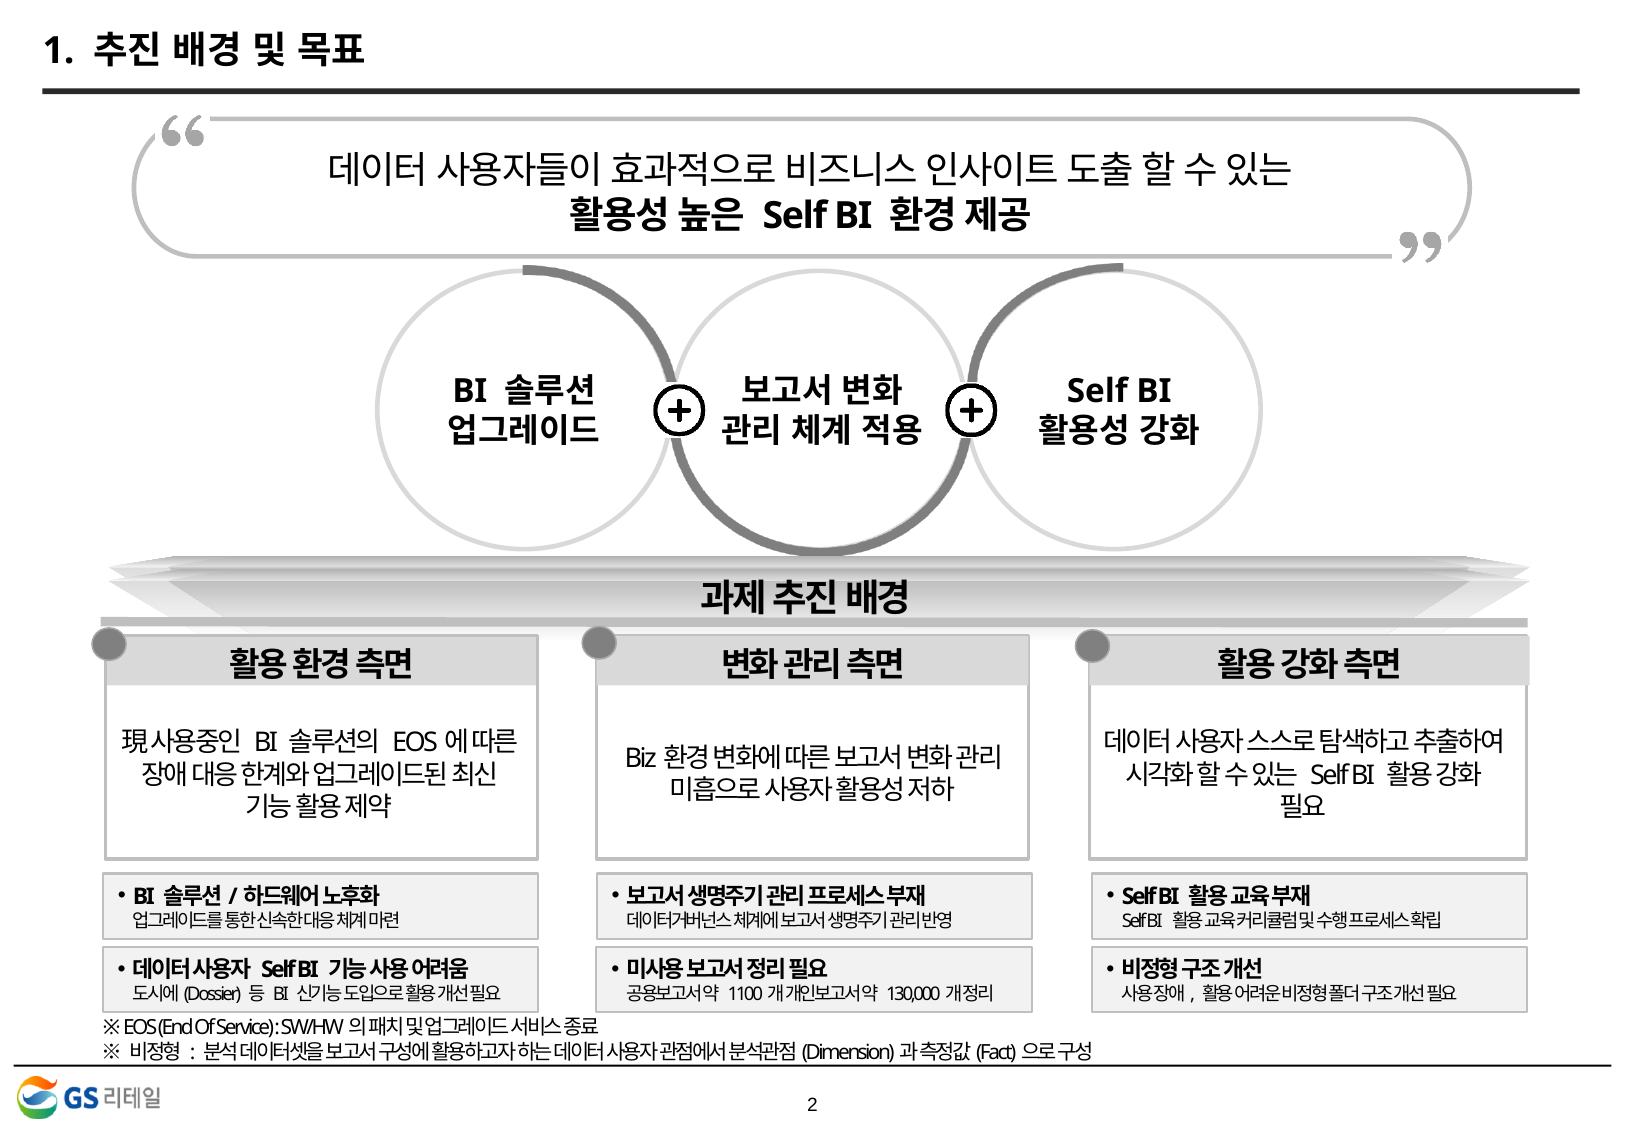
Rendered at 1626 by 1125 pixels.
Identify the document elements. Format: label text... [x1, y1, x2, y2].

title 1. 추진 배경 및 목표 [42, 31, 393, 72]
table_cell [108, 624, 1527, 629]
text_box Self BI 활용성 강화 [977, 362, 1279, 457]
text_box [977, 457, 1255, 552]
text_box 데이터 사용자 Self BI 기능 사용 어려움 도시에(Dossier) 등 BI 신기능 도입으로 활용 개선 필요 [102, 946, 538, 1006]
text_box 1 [92, 630, 102, 658]
text_box 비정형 구조 개선 사용 장애, 활용 어려운 비정형 폴더 구조 개선 필요 [1091, 946, 1527, 1013]
text_box ※ EOS (End Of Service) : SW/HW의 패치 및 업그레이드 서비스 종료 [88, 1006, 659, 1030]
text_box Self BI 활용 교육 부재 Self BI 활용 교육 커리큘럼 및 수행 프로세스 확립 [1091, 873, 1527, 939]
text_box 2 [584, 651, 614, 659]
text_box [596, 687, 1029, 860]
text_box [383, 457, 663, 552]
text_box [105, 635, 538, 860]
text_box [1089, 691, 1527, 860]
text_box 활용 강화 측면 [1089, 650, 1530, 691]
picture [522, 275, 1124, 555]
picture [17, 1076, 163, 1119]
text_box BI 솔루션 업그레이드 [377, 362, 663, 457]
text_box 미사용 보고서 정리 필요 공용보고서 약 1100개 개인보고서 약 130,000개 정리 [596, 946, 1032, 1013]
text_box 3 [1076, 651, 1109, 663]
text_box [535, 627, 1531, 643]
text_box 보고서 생명주기 관리 프로세스 부재 데이터거버넌스 체계에 보고서 생명주기 관리 반영 [596, 873, 1032, 939]
text_box [1127, 283, 1254, 362]
text_box BI 솔루션/하드웨어 노후화 업그레이드를 통한 신속한 대응 체계 마련 [103, 873, 538, 939]
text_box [133, 101, 1470, 275]
text_box 변화 관리 측면 [597, 651, 1029, 691]
text_box 보고서 변화 관리 체계 적용 [685, 362, 960, 401]
text_box [384, 283, 517, 362]
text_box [108, 555, 1531, 568]
text_box ※ 비정형 : 분석 데이터셋을 보고서 구성에 활용하고자 하는 데이터 사용자 관점에서 분석관점(Dimension)과 측정값(Fact)으로 구성 [86, 1030, 1279, 1071]
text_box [108, 569, 1531, 625]
text_box [685, 283, 959, 362]
